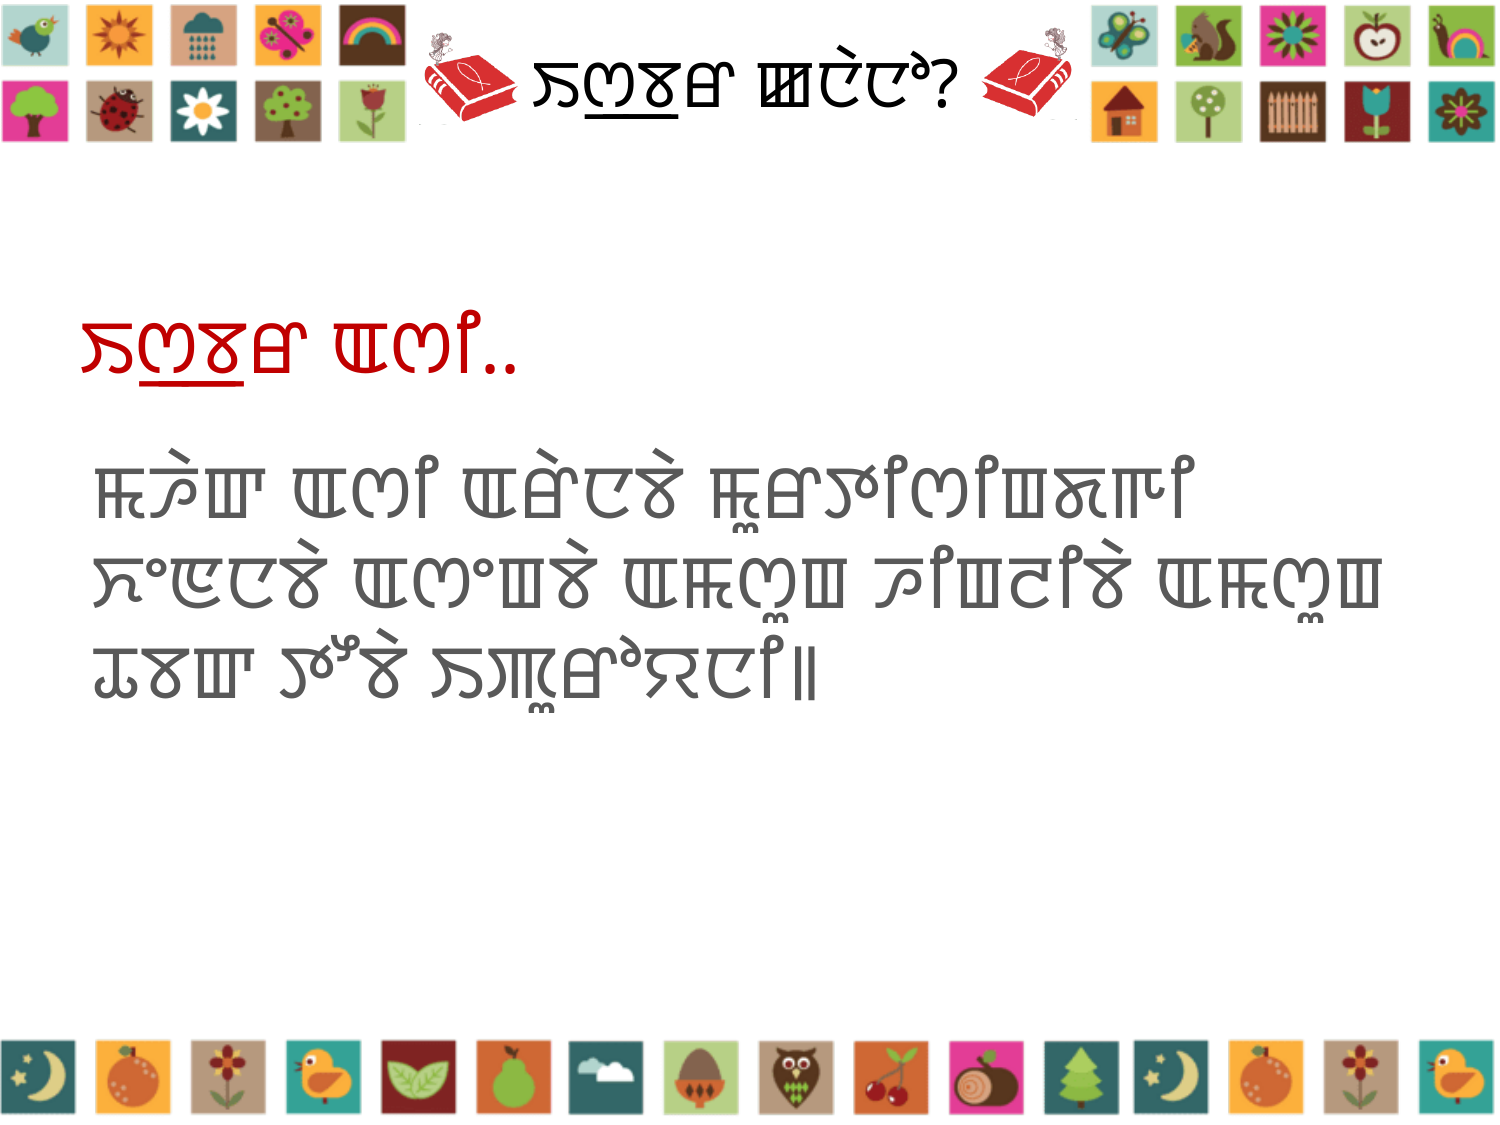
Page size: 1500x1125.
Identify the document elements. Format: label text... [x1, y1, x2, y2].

text_box ꯏꯁ꯭ꯕꯔ ꯑꯁꯤ.. [64, 290, 1412, 396]
text_box ꯃꯍꯥꯛ ꯑꯁꯤ ꯑꯔꯥꯅꯕꯥ ꯃꯨꯔꯇꯤꯁꯤꯡꯗꯒꯤ ꯈꯦꯟꯅꯕꯥ ꯑꯁꯦꯡꯕꯥ ꯑꯃꯁꯨꯡ ꯍꯤꯡꯂꯤꯕꯥ ꯑꯃꯁꯨꯡ ꯊꯕꯛ ꯇꯧꯕꯥ ꯏꯄꯨꯔꯣꯌꯅꯤ꯫ [76, 436, 1424, 722]
text_box ꯏꯁ꯭ꯕꯔ ꯀꯅꯥꯅꯣ? [552, 33, 1077, 129]
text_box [0, 1028, 1500, 1118]
picture [950, 3, 1500, 150]
picture [0, 3, 550, 150]
